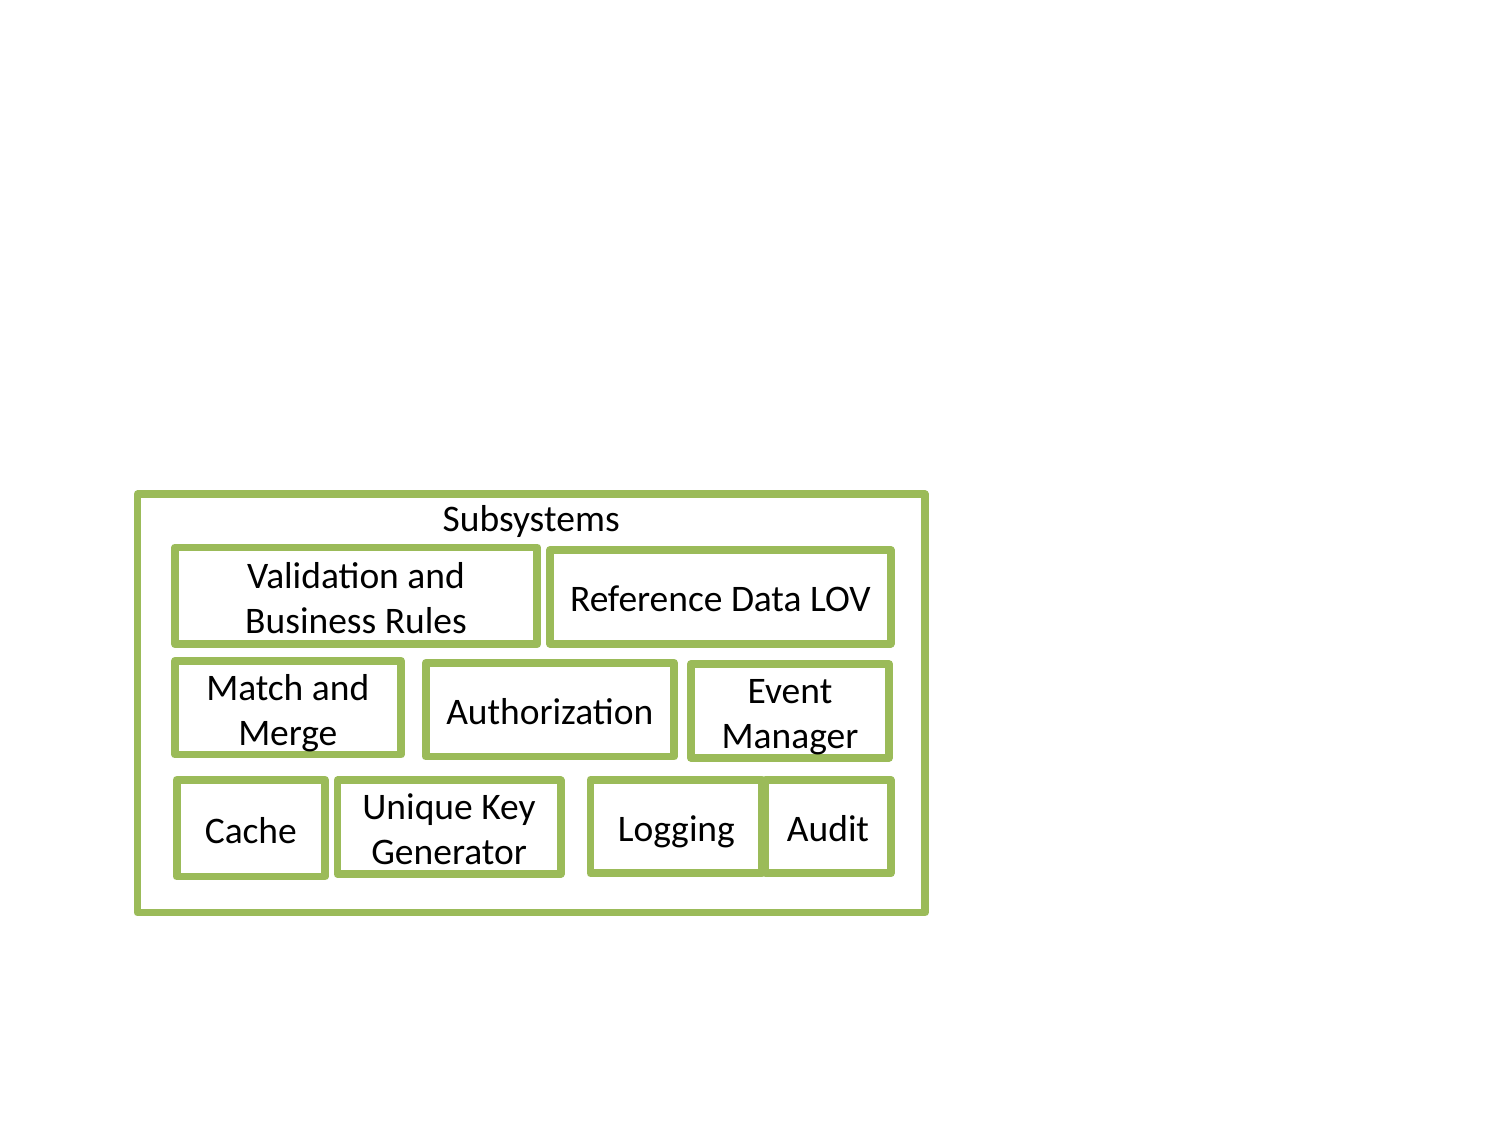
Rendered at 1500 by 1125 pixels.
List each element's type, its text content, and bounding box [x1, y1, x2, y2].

text_box Authorization [422, 659, 678, 760]
text_box Reference Data LOV [546, 546, 895, 648]
text_box Logging [587, 776, 763, 877]
text_box Validation and Business Rules [171, 544, 541, 648]
text_box Cache [173, 776, 329, 880]
text_box Match and Merge [171, 657, 405, 758]
text_box Unique Key Generator [334, 776, 565, 878]
text_box Event Manager [687, 660, 893, 762]
text_box Subsystems [134, 490, 929, 916]
text_box Audit [762, 776, 895, 877]
